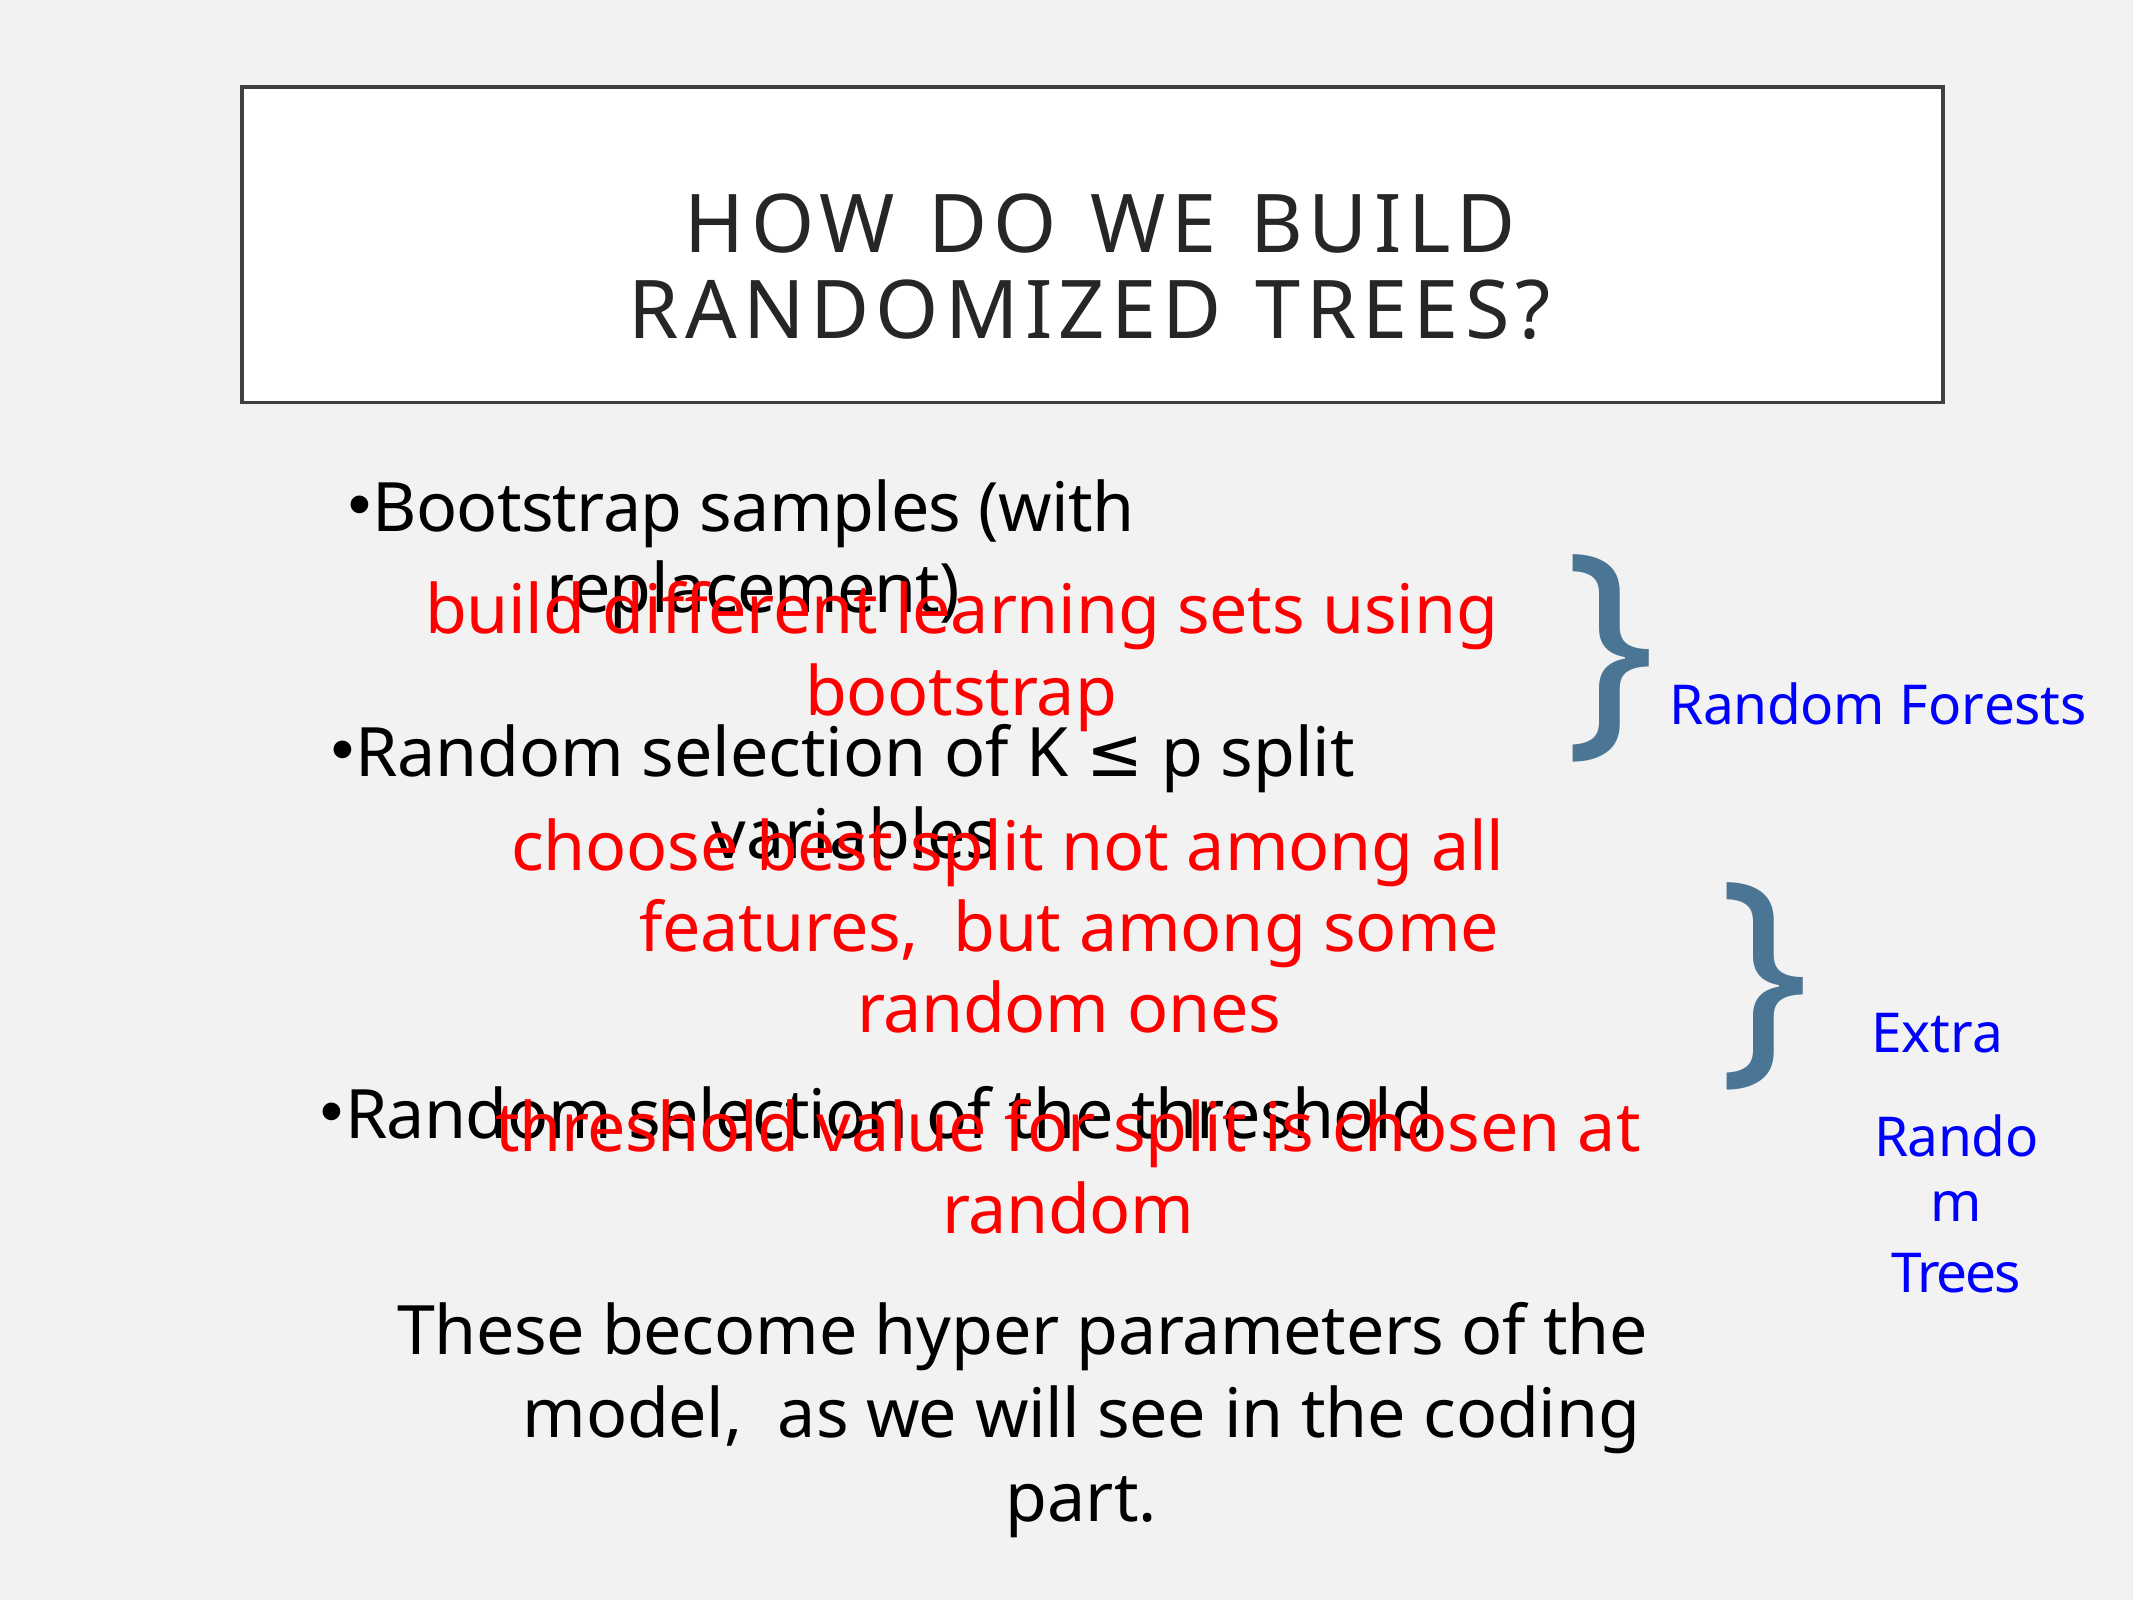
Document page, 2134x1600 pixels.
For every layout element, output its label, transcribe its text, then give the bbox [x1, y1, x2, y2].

text_box Bootstrap samples (with replacement) [210, 460, 1271, 627]
text_box These become hyper parameters of the model, as we will see in the coding part. [336, 1284, 1707, 1535]
text_box Random selection of K ≤ p split variables [213, 705, 1470, 796]
text_box } Extra Random Trees [1670, 812, 2051, 1304]
text_box choose best split not among all features, but among some random ones Random selection of the threshold [191, 796, 1562, 1153]
title how do we build randomized trees? [239, 85, 1946, 405]
text_box threshold value for split is chosen at random [451, 1081, 1682, 1247]
text_box build different learning sets using bootstrap [336, 563, 1583, 730]
text_box }Random Forests [1561, 483, 2088, 772]
